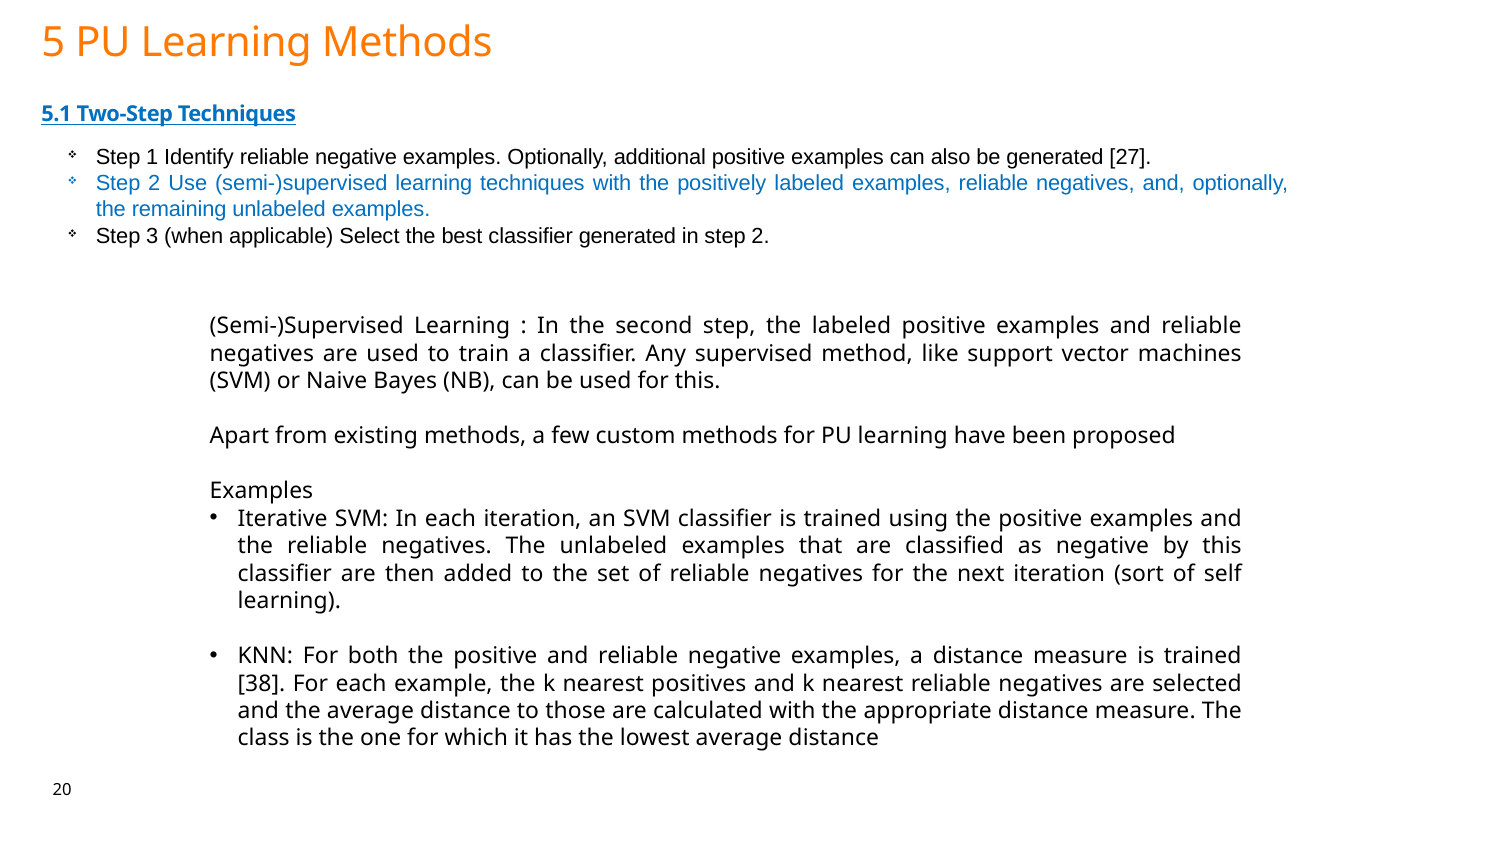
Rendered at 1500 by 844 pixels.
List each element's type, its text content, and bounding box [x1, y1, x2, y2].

title 5 PU Learning Methods [41, 20, 1439, 80]
text_box Step 1 Identify reliable negative examples. Optionally, additional positive examples can also be generated [27]. Step 2 Use (semi-)supervised learning techniques with the positively labeled examples, reliable negatives, and, optionally, the remaining unlabeled examples. Step 3 (when applicable) Select the best classifier generated in step 2. [53, 135, 1306, 255]
list 5.1 Two-Step Techniques [41, 102, 1377, 151]
text_box (Semi-)Supervised Learning : In the second step, the labeled positive examples and reliable negatives are used to train a classifier. Any supervised method, like support vector machines (SVM) or Naive Bayes (NB), can be used for this. Apart from existing methods, a few custom methods for PU learning have been proposed Examples Iterative SVM: In each iteration, an SVM classifier is trained using the positive examples and the reliable negatives. The unlabeled examples that are classified as negative by this classifier are then added to the set of reliable negatives for the next iteration (sort of self learning). KNN: For both the positive and reliable negative examples, a distance measure is trained [38]. For each example, the k nearest positives and k nearest reliable negatives are selected and the average distance to those are calculated with the appropriate distance measure. The class is the one for which it has the lowest average distance [194, 303, 1258, 758]
